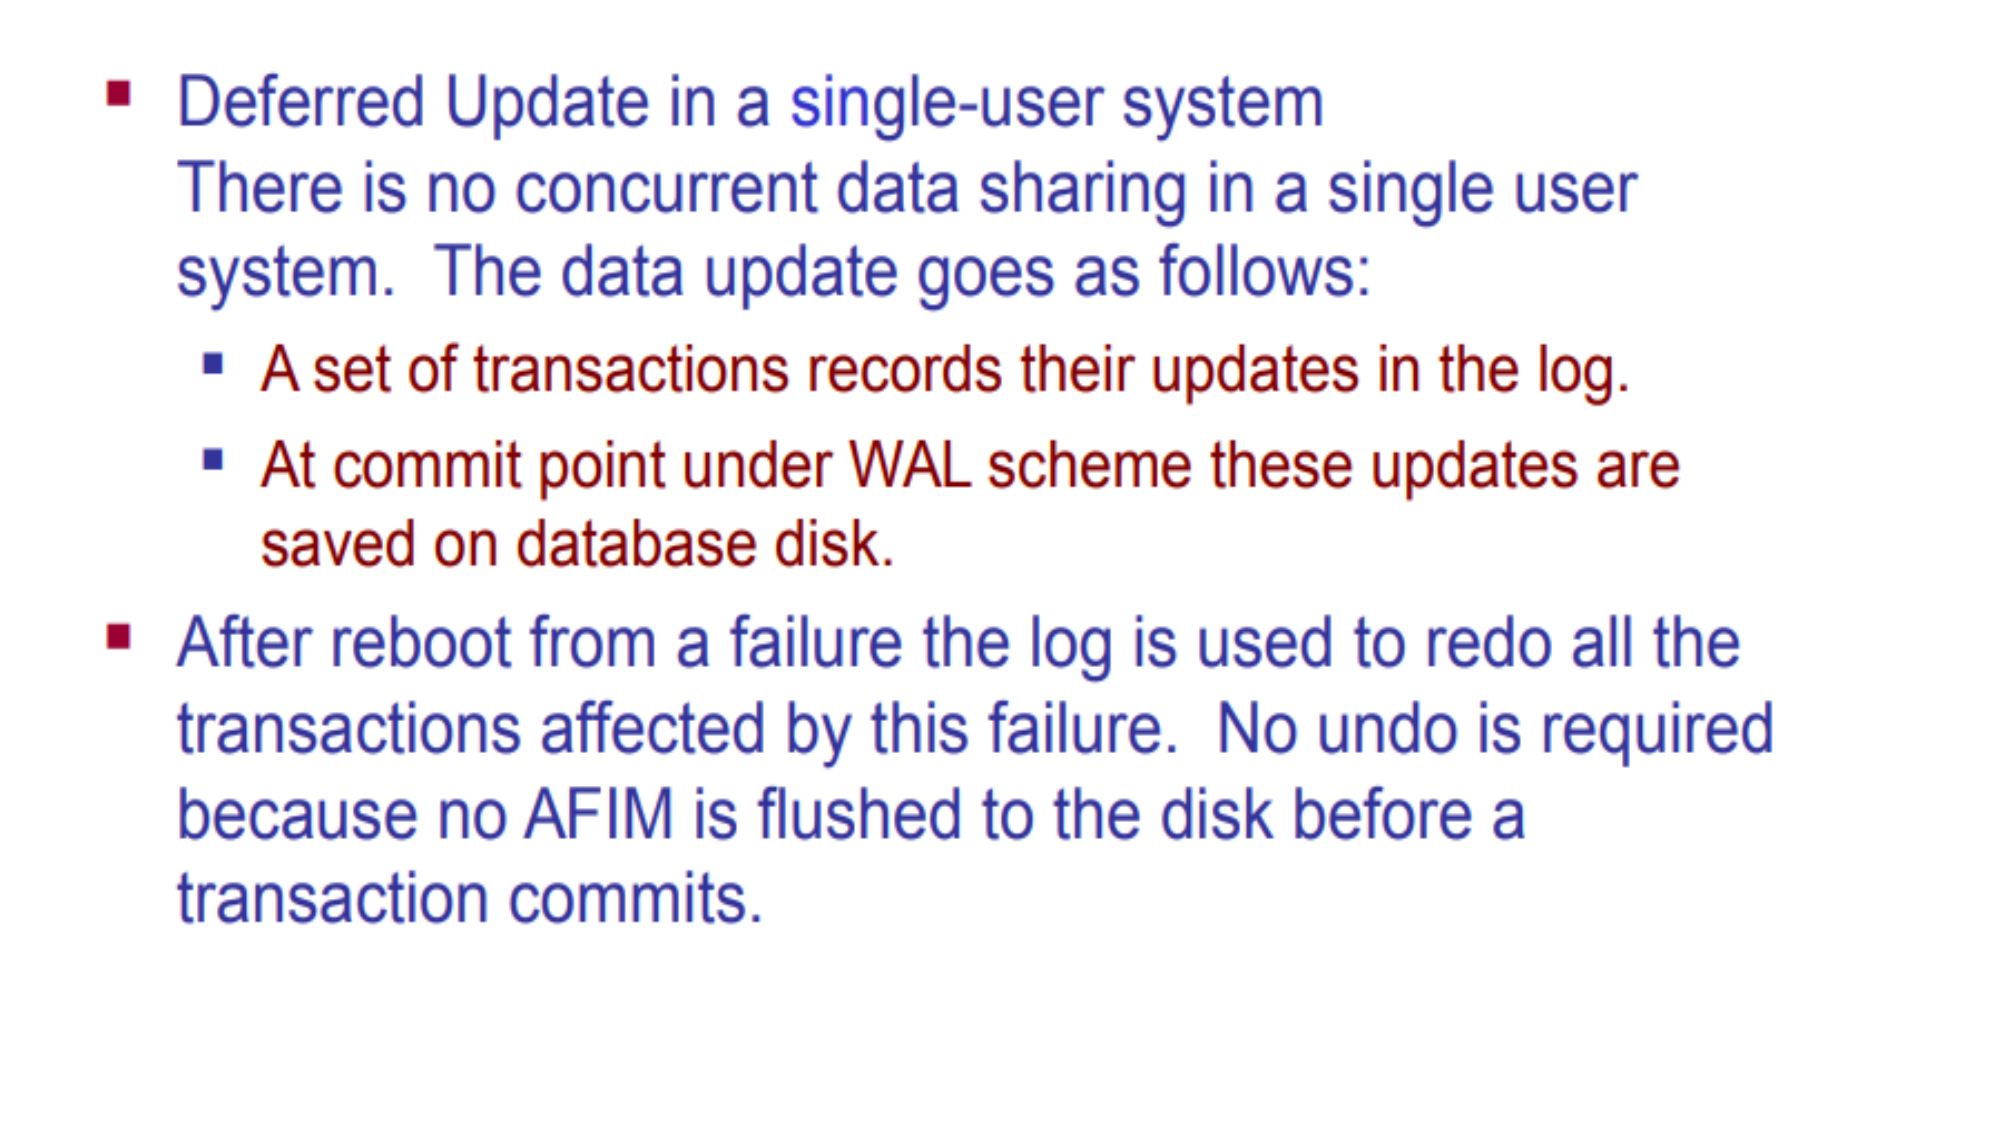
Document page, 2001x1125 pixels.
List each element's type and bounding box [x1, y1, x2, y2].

picture [78, 50, 1886, 1048]
